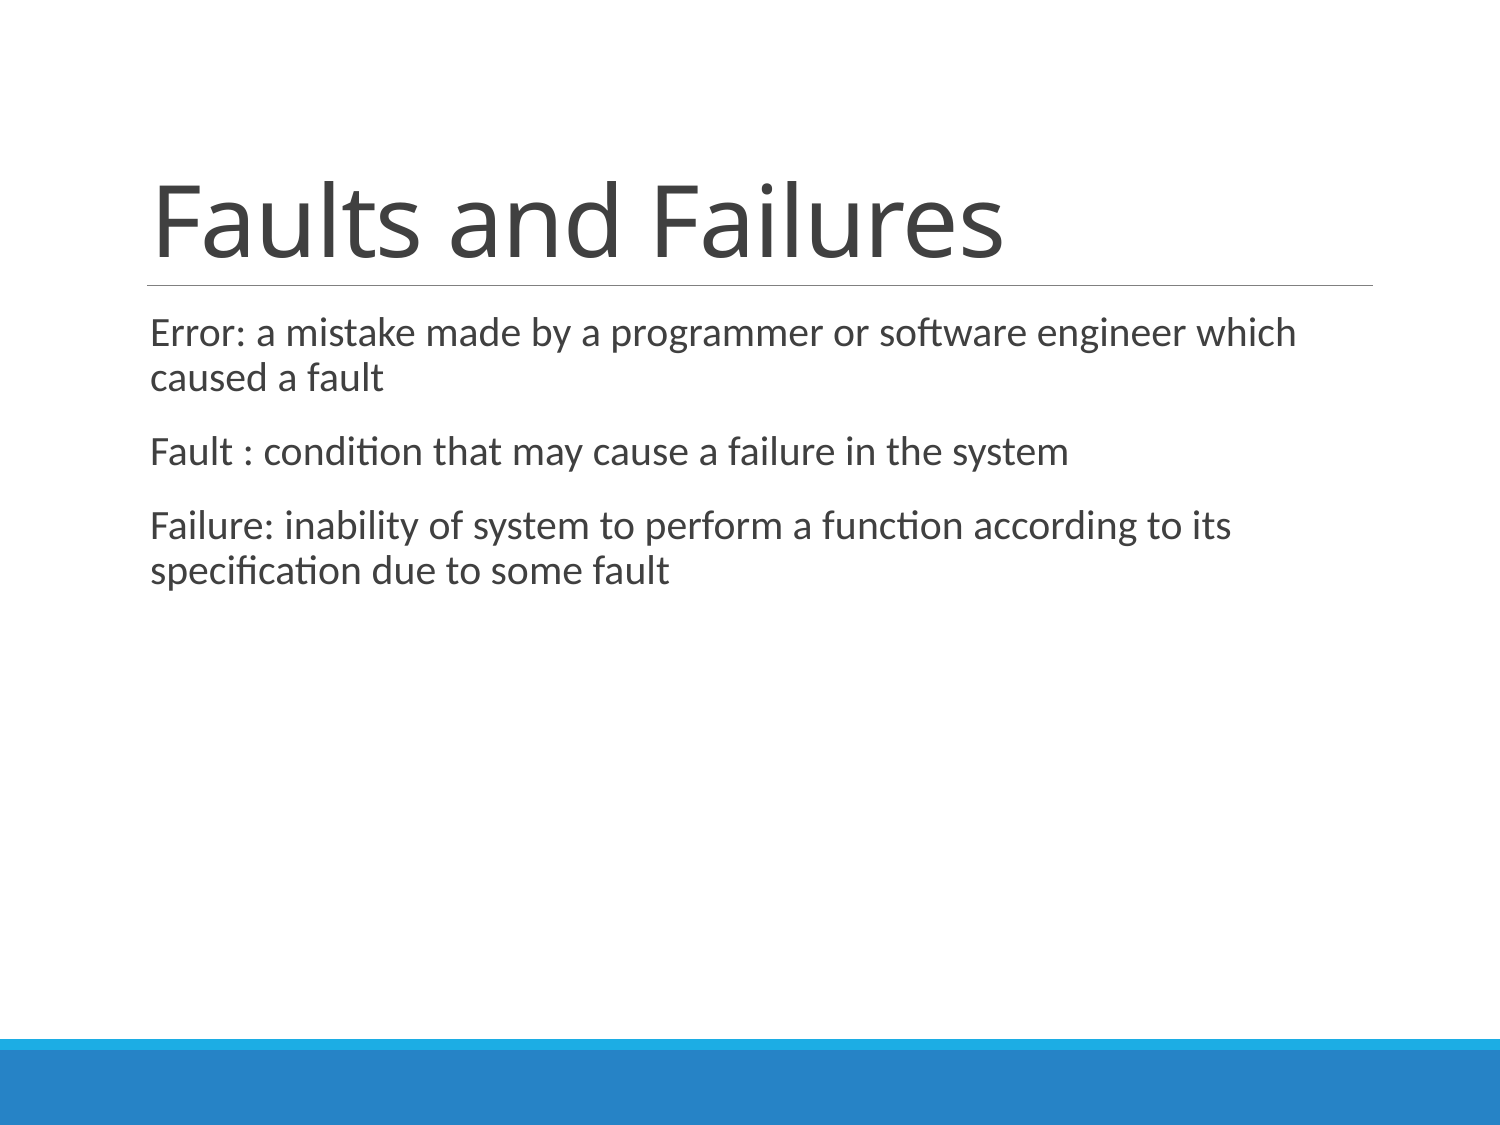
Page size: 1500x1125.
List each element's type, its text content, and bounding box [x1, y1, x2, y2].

list Error: a mistake made by a programmer or software engineer which caused a fault Fault : condition that may cause a failure in the system Failure: inability of system to perform a function according to its specification due to some fault [135, 302, 1373, 963]
title Faults and Failures [135, 47, 1373, 285]
